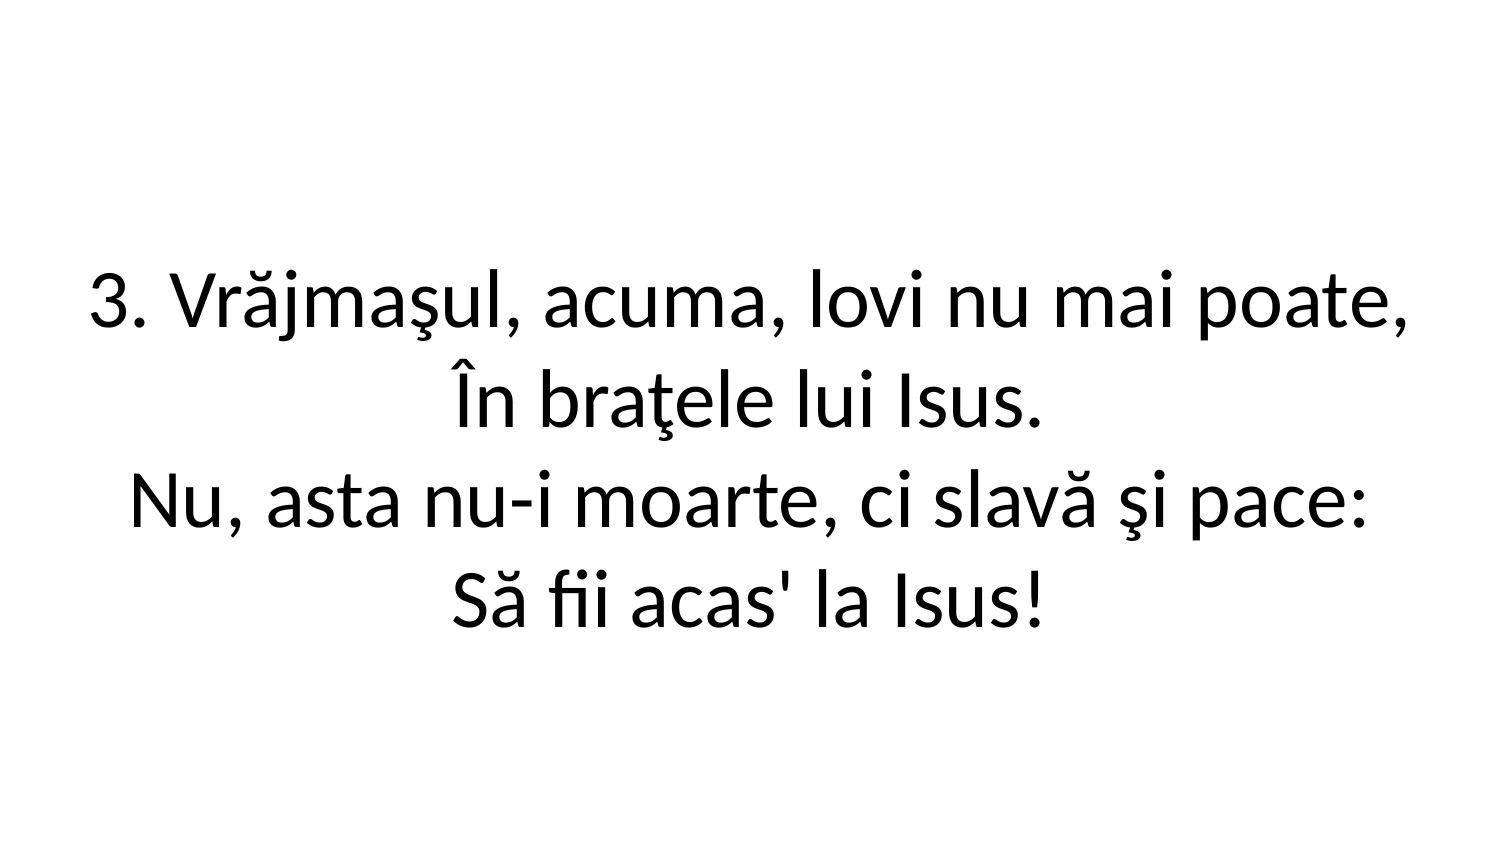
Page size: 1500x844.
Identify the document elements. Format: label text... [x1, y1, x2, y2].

text_box 3. Vrăjmaşul, acuma, lovi nu mai poate, În braţele lui Isus. Nu, asta nu-i moarte, ci slavă şi pace: Să fii acas' la Isus! [72, 192, 1428, 652]
